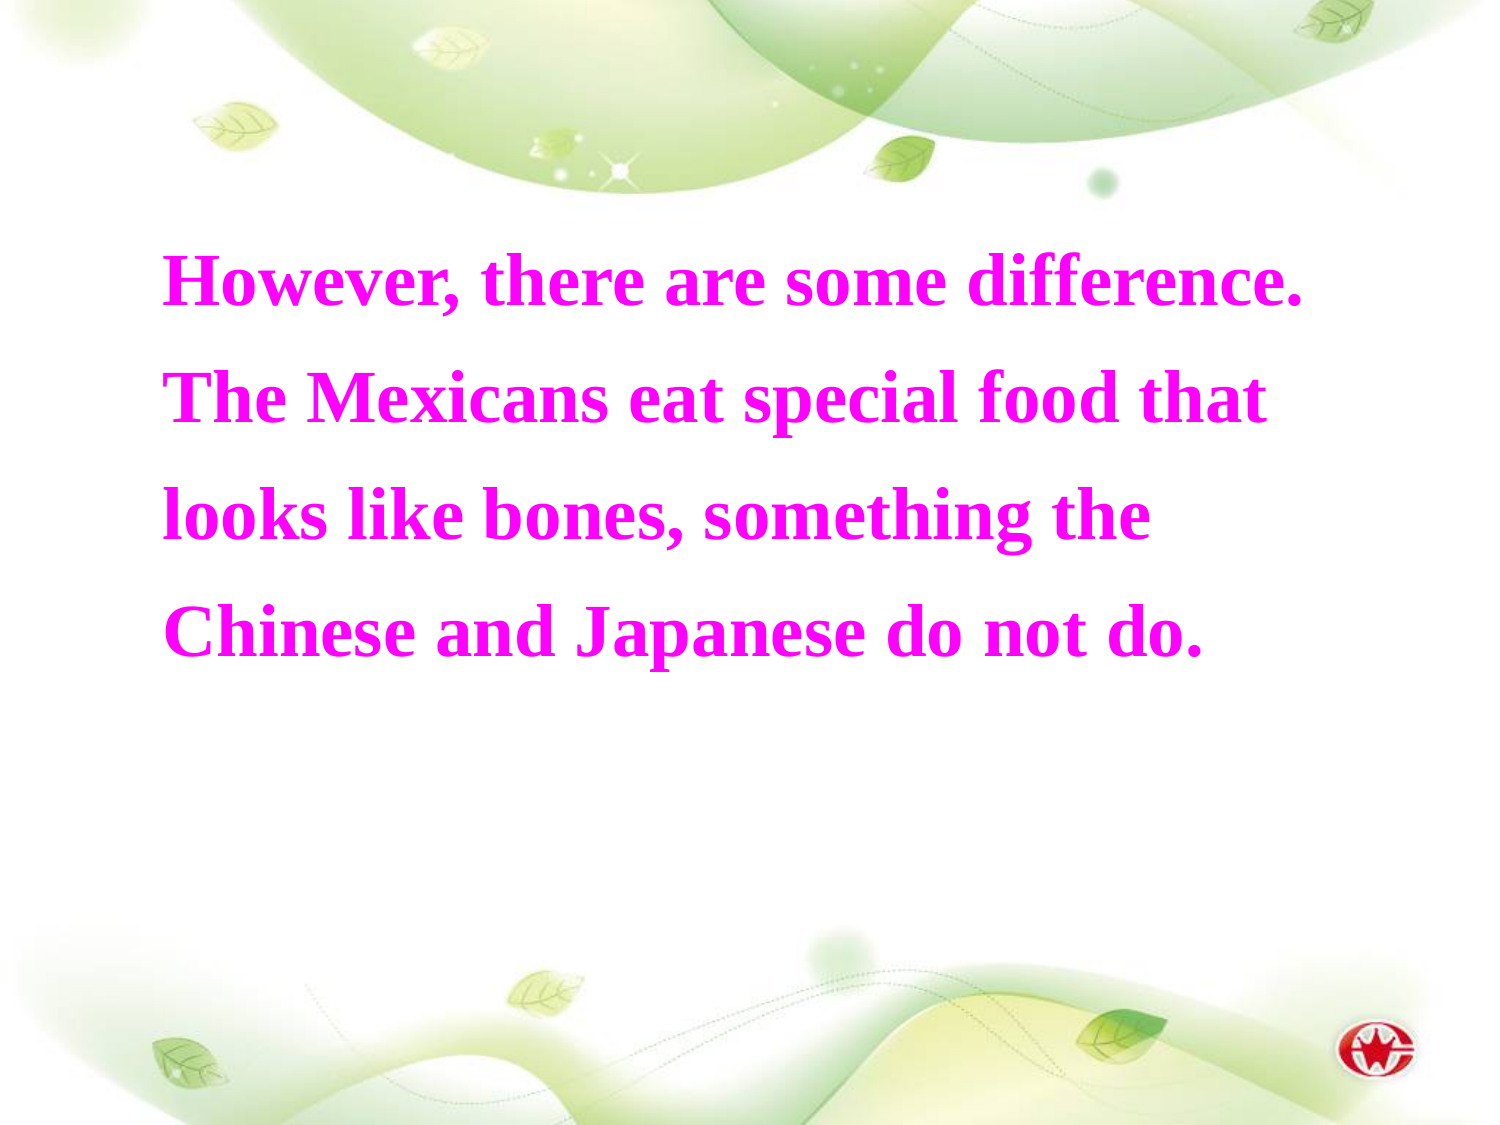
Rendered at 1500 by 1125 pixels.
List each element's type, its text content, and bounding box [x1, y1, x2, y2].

picture [0, 0, 1500, 1125]
list However, there are some difference. The Mexicans eat special food that looks like bones, something the Chinese and Japanese do not do. [147, 196, 1424, 847]
